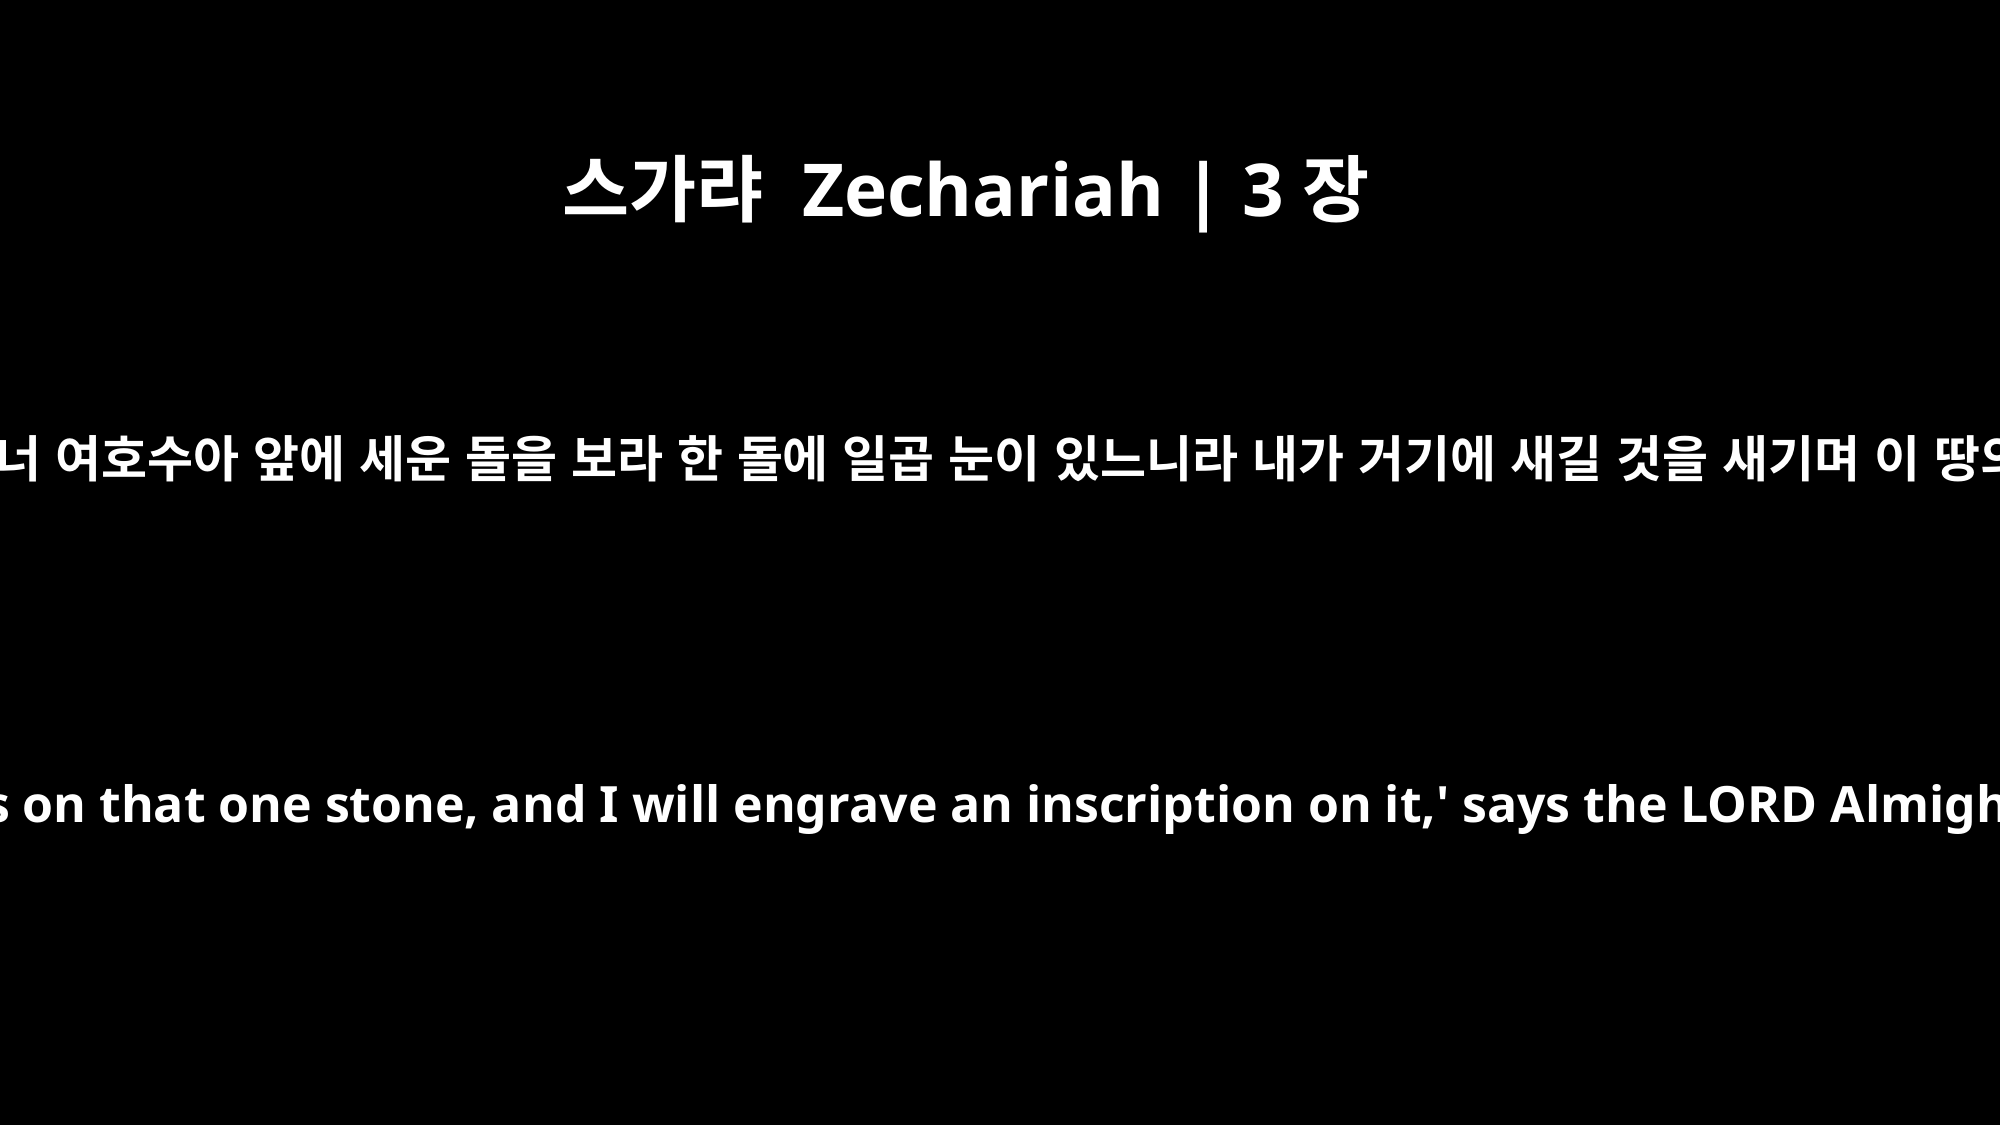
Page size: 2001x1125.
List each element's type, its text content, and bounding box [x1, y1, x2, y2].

text_box 9 만군의 여호와가 말하노라 내가 너 여호수아 앞에 세운 돌을 보라 한 돌에 일곱 눈이 있느니라 내가 거기에 새길 것을 새기며 이 땅의 죄악을 하루에 제거하리라 [0, 359, 2000, 495]
text_box See, the stone I have set in front of Joshua! There are seven eyes on that one stone, and I will engrave an inscription on it,' says the LORD Almighty, `and I will remove the sin of this land in a single day. [0, 764, 2000, 840]
text_box 스가랴 Zechariah | 3장 [547, 136, 1385, 239]
